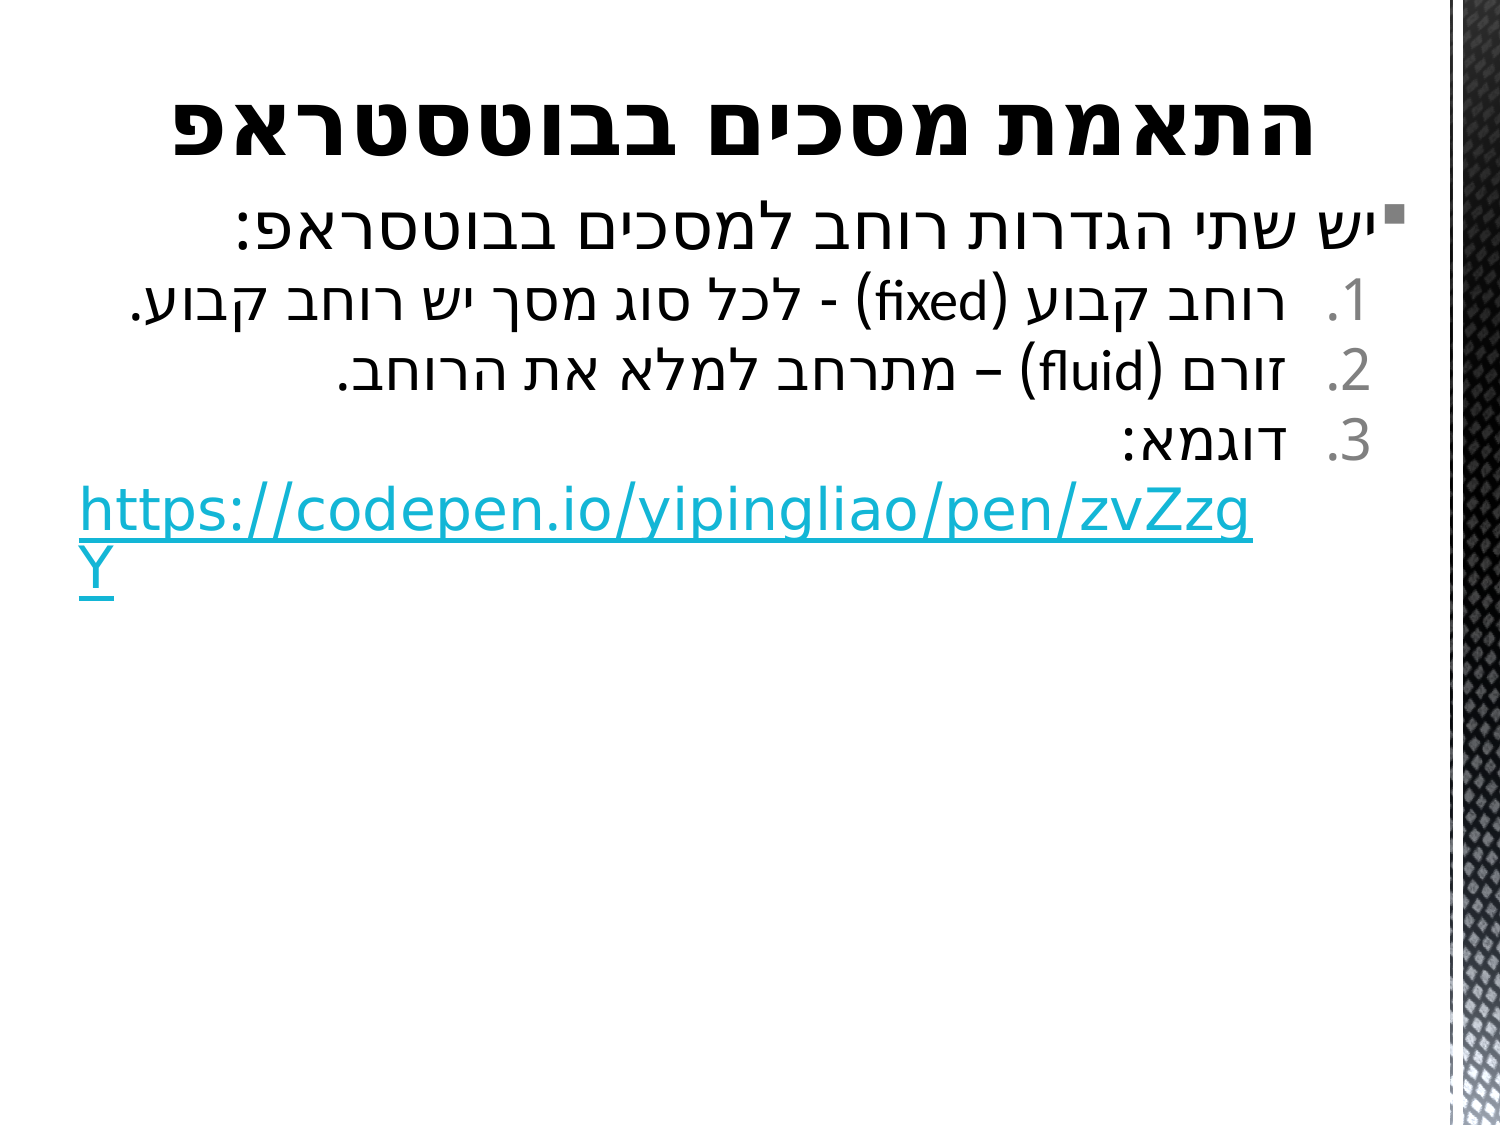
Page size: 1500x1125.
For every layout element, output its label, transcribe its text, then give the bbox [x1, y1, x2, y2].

list יש שתי הגדרות רוחב למסכים בבוטסראפ: רוחב קבוע (fixed) - לכל סוג מסך יש רוחב קבוע. זורם (fluid) – מתרחב למלא את הרוחב. דוגמא: https://codepen.io/yipingliao/pen/zvZzgY [75, 188, 1425, 1013]
title התאמת מסכים בבוטסטראפ [62, 50, 1425, 188]
picture [1447, 0, 1500, 1125]
